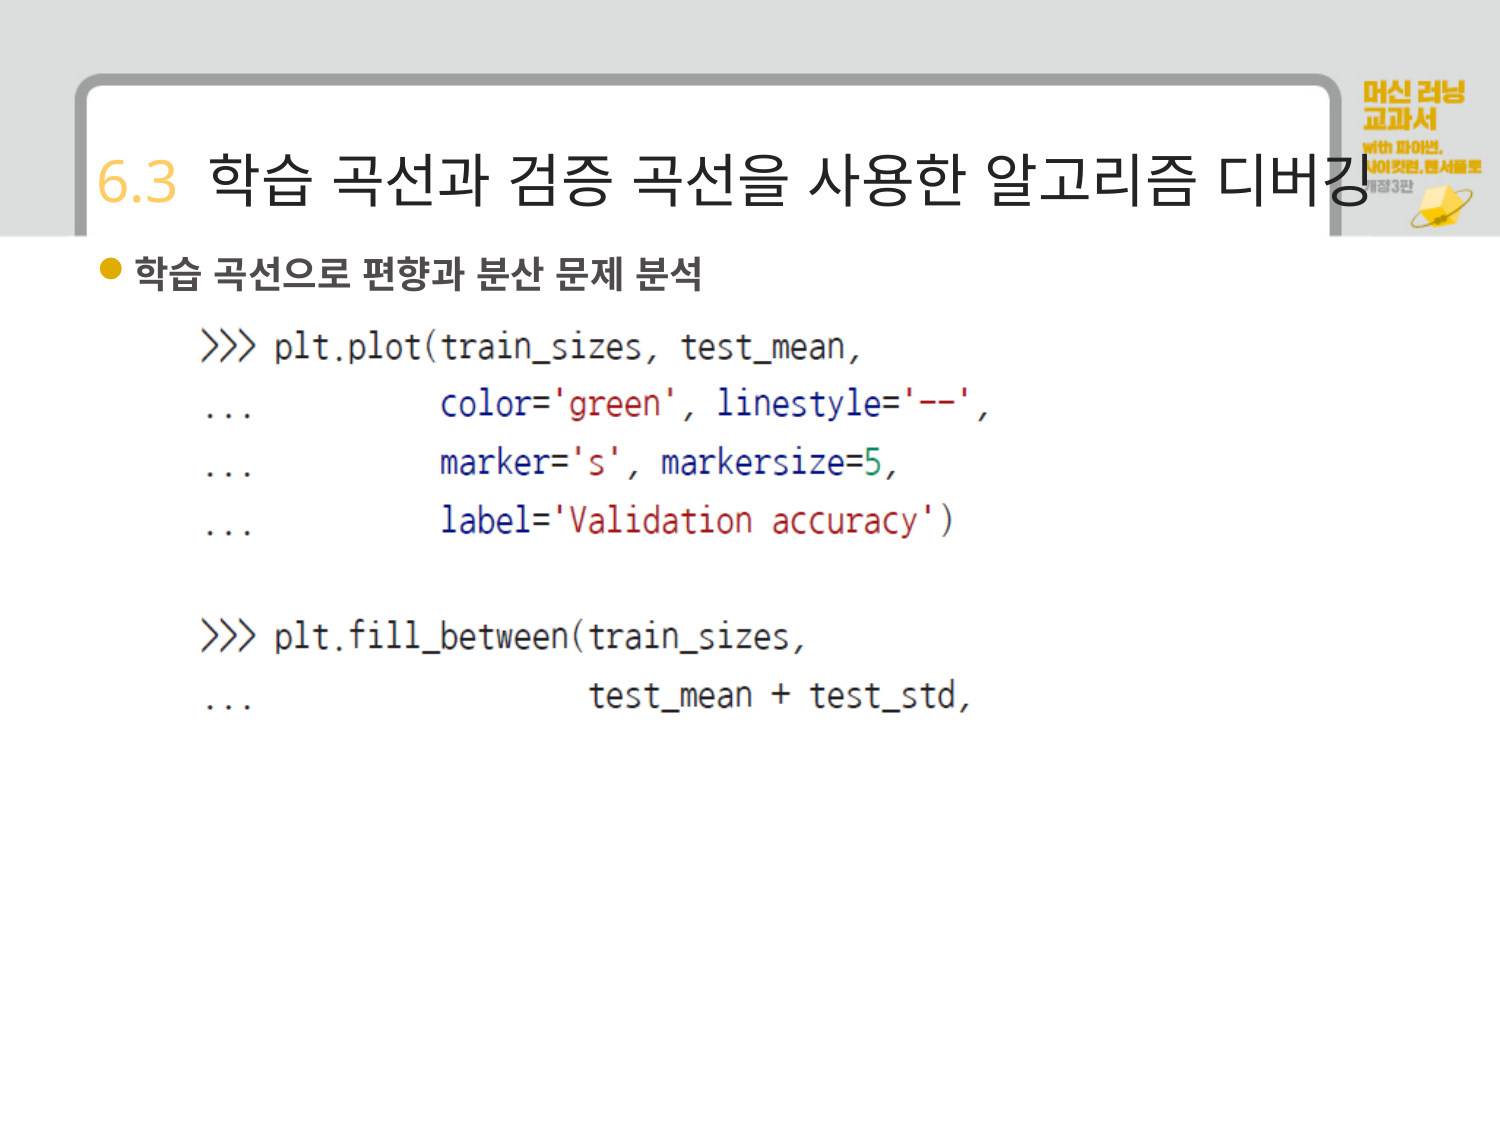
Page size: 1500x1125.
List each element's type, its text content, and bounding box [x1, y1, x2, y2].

picture [0, 0, 1500, 1125]
list 학습 곡선으로 편향과 분산 문제 분석 [81, 239, 1412, 1054]
title 6.3 학습 곡선과 검증 곡선을 사용한 알고리즘 디버깅 [81, 90, 1412, 222]
